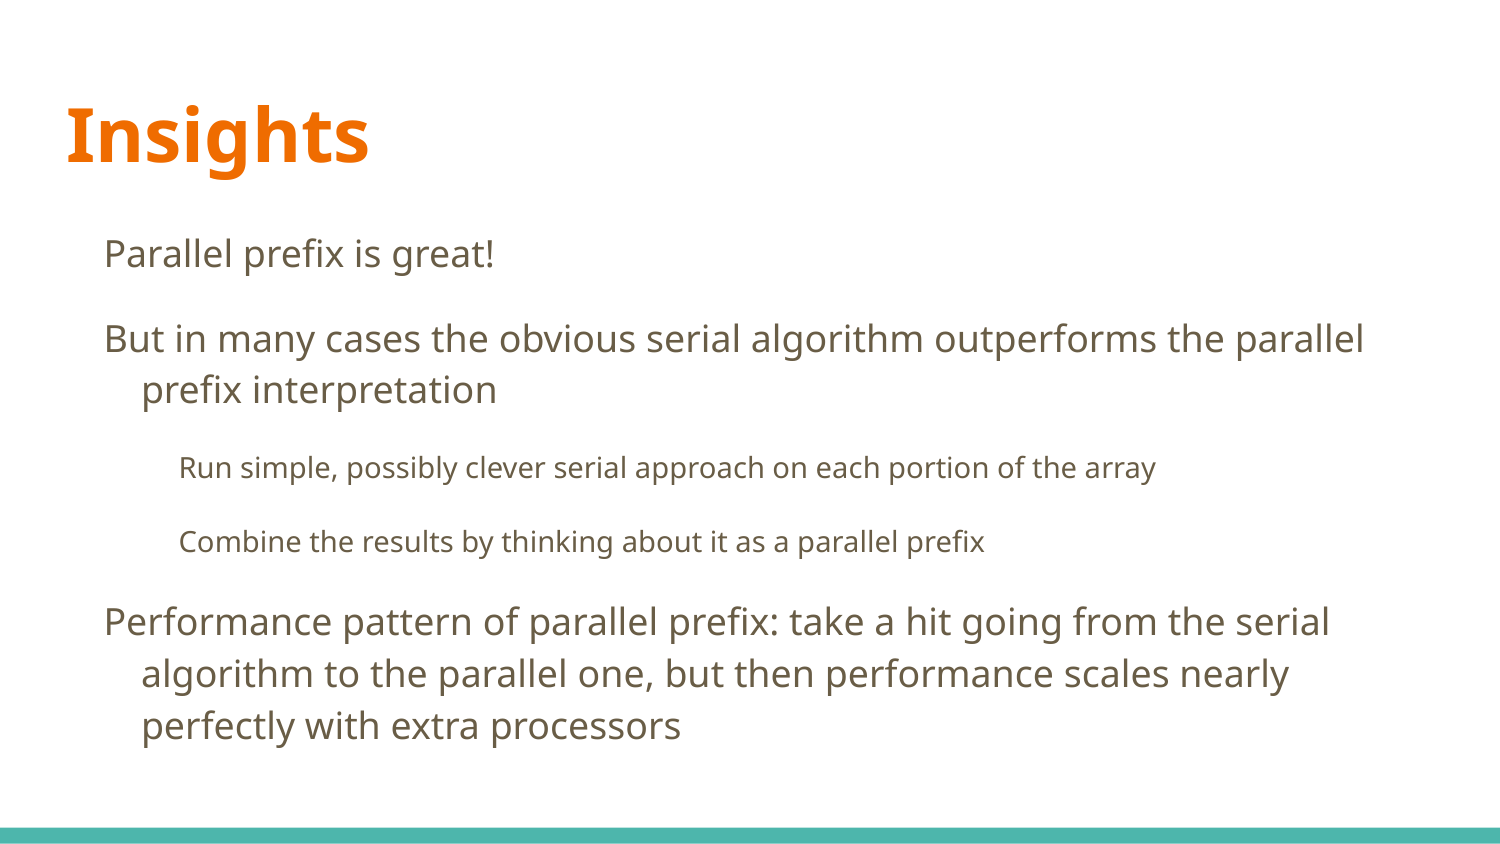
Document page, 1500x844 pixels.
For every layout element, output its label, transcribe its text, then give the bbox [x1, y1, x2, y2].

list Parallel prefix is great! But in many cases the obvious serial algorithm outperforms the parallel prefix interpretation Run simple, possibly clever serial approach on each portion of the array Combine the results by thinking about it as a parallel prefix Performance pattern of parallel prefix: take a hit going from the serial algorithm to the parallel one, but then performance scales nearly perfectly with extra processors [51, 207, 1449, 750]
title Insights [51, 72, 1449, 189]
